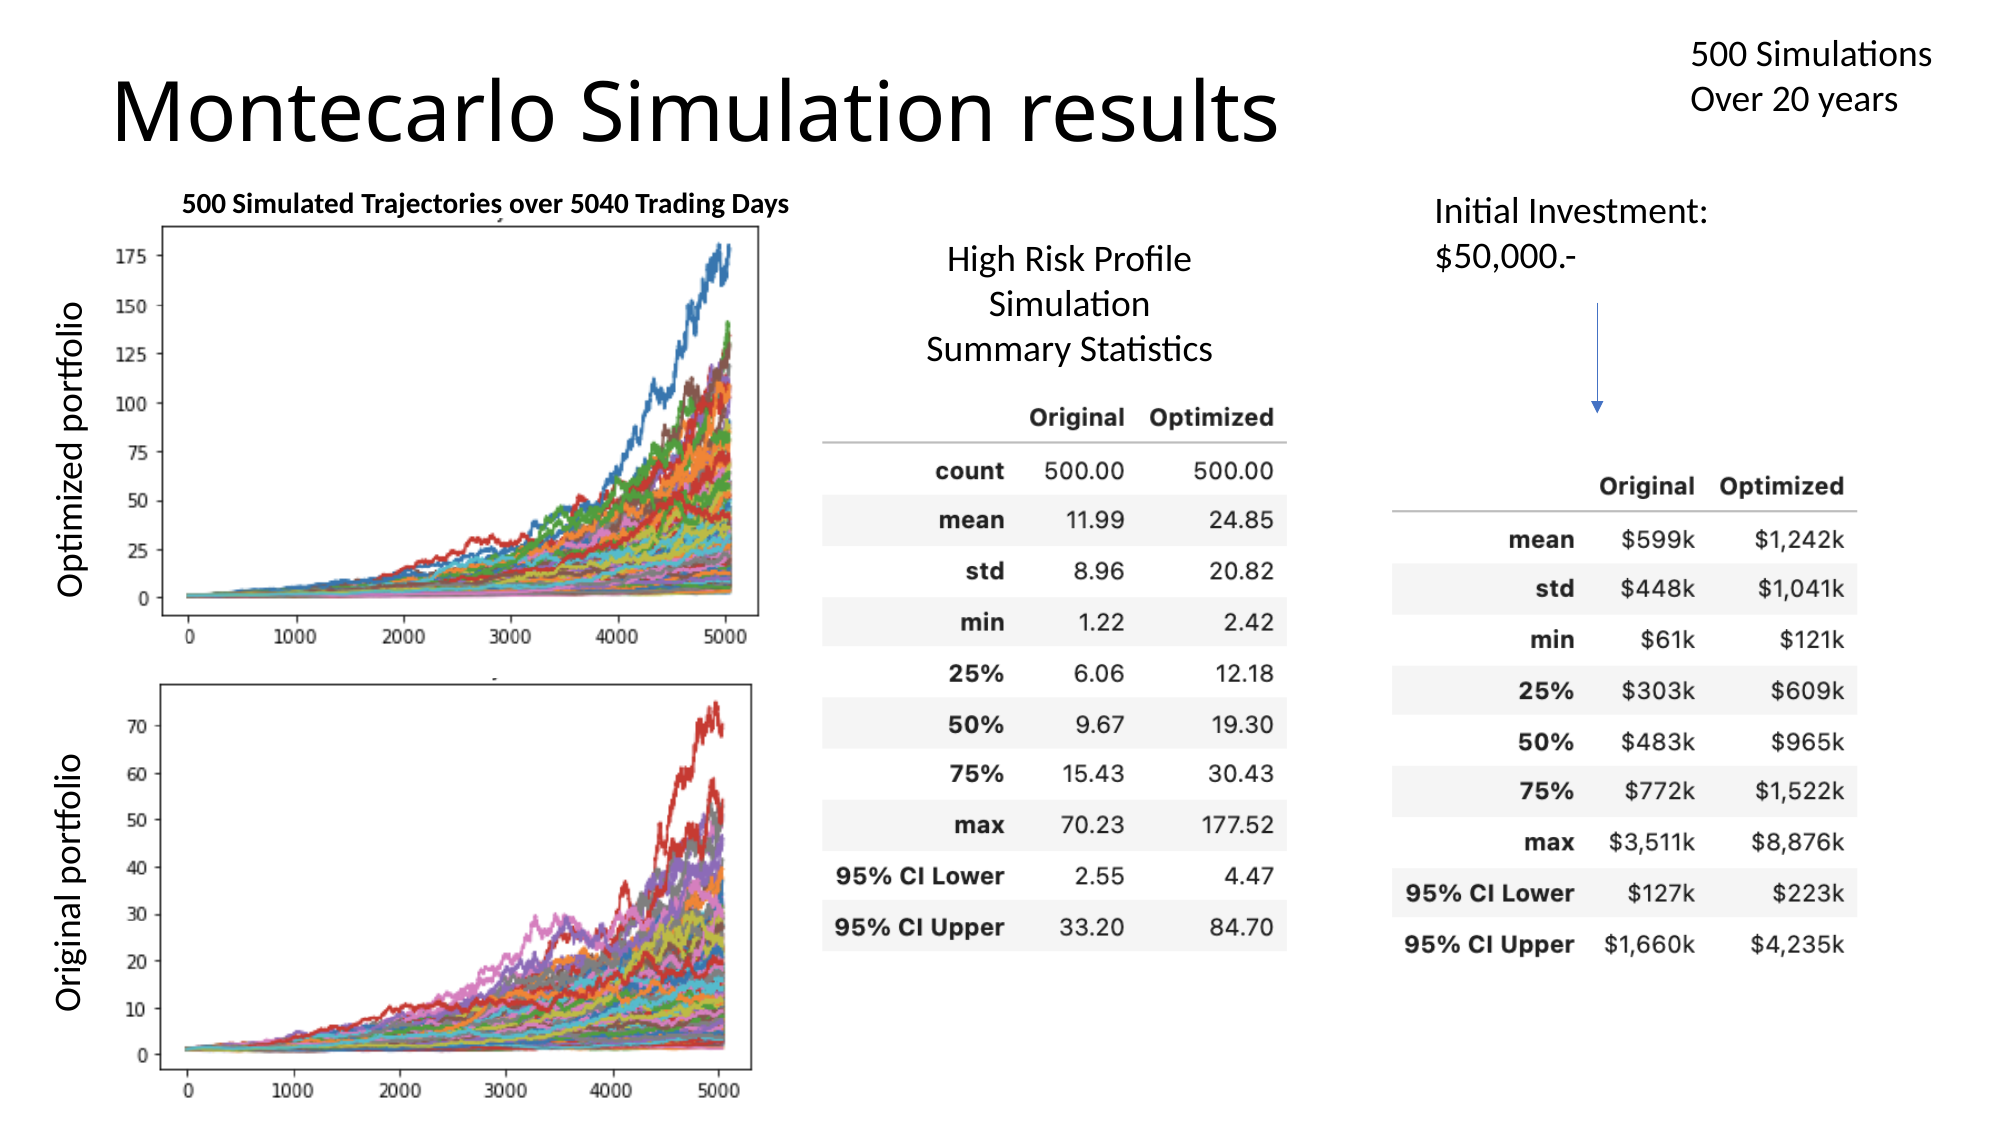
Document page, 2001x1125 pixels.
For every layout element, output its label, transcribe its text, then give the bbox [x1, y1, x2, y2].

text_box Optimized portfolio [36, 258, 97, 613]
picture [107, 678, 761, 1115]
text_box 500 Simulated Trajectories over 5040 Trading Days [167, 177, 887, 228]
text_box 500 Simulations Over 20 years [1675, 21, 1968, 127]
picture [1381, 459, 1884, 975]
picture [809, 388, 1307, 969]
title Montecarlo Simulation results [95, 5, 1821, 223]
text_box Original portfolio [35, 689, 95, 1028]
text_box High Risk Profile Simulation Summary Statistics [821, 226, 1318, 377]
text_box Initial Investment: $50,000.- [1419, 178, 1775, 283]
picture [104, 218, 766, 655]
